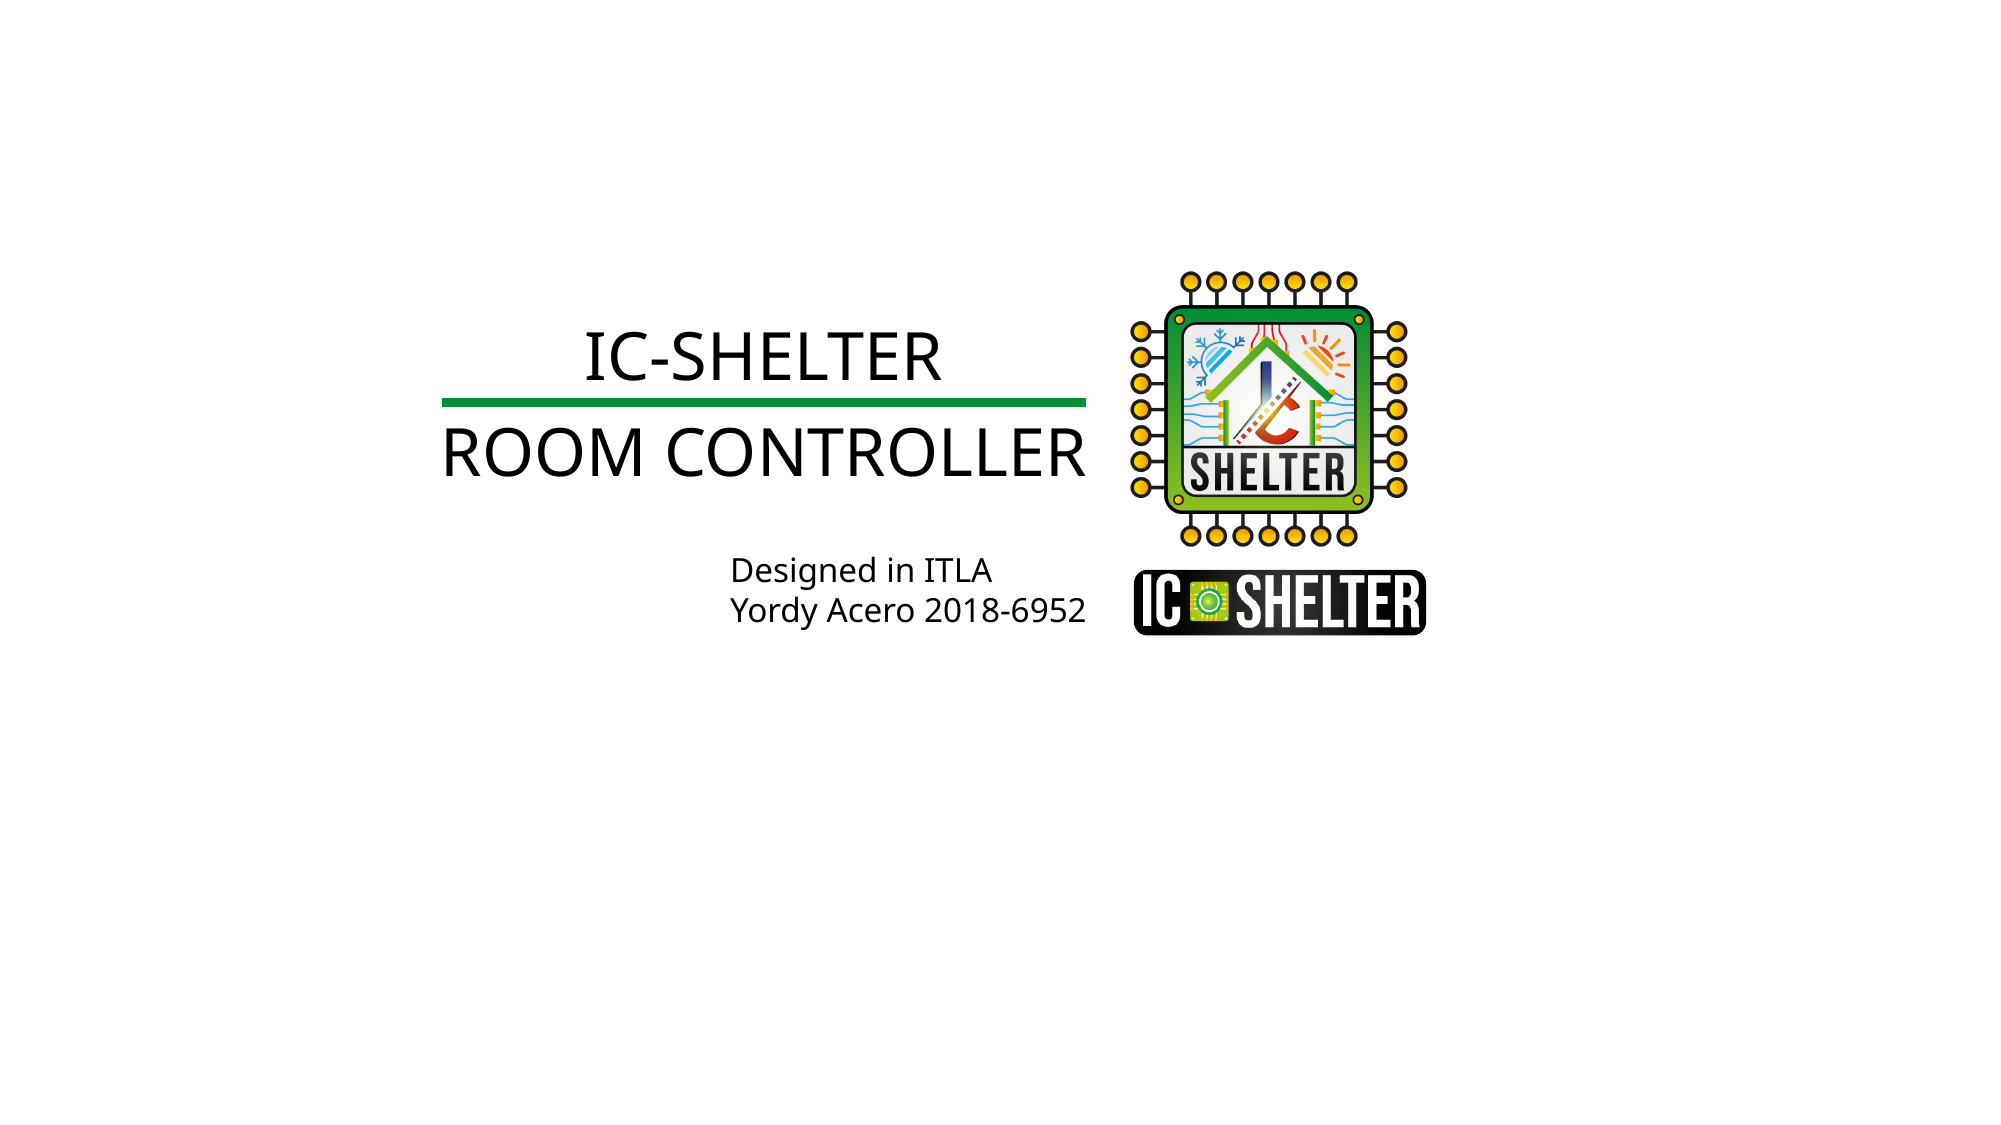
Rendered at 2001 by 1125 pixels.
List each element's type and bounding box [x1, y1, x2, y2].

text_box [441, 271, 1427, 638]
